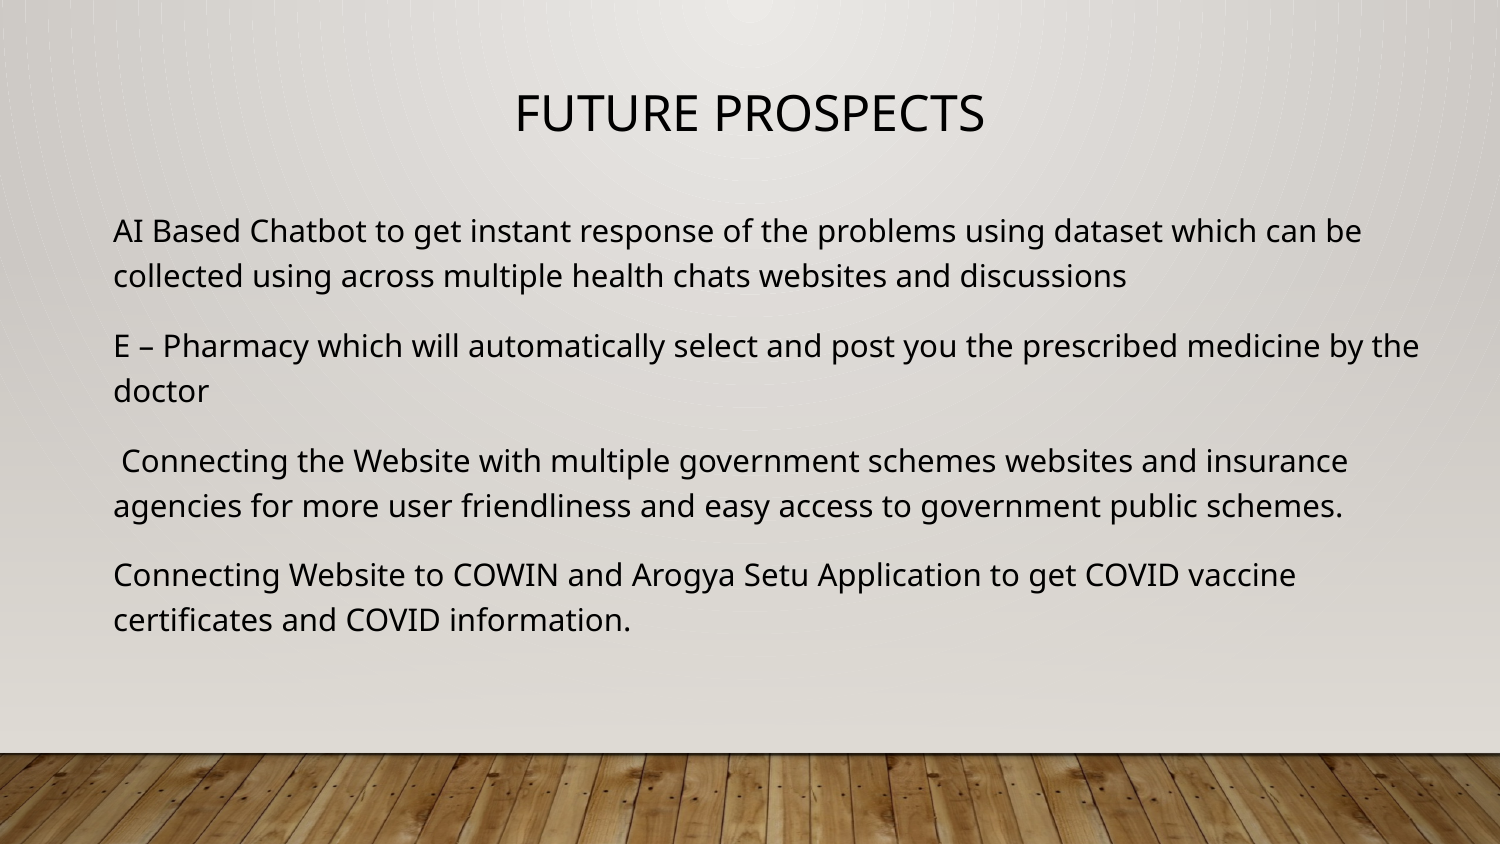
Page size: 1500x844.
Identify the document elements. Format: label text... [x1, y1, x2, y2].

title Future Prospects [51, 72, 1449, 167]
picture [0, 753, 1500, 844]
list AI Based Chatbot to get instant response of the problems using dataset which can be collected using across multiple health chats websites and discussions E – Pharmacy which will automatically select and post you the prescribed medicine by the doctor Connecting the Website with multiple government schemes websites and insurance agencies for more user friendliness and easy access to government public schemes. Connecting Website to COWIN and Arogya Setu Application to get COVID vaccine certificates and COVID information. [51, 189, 1449, 750]
